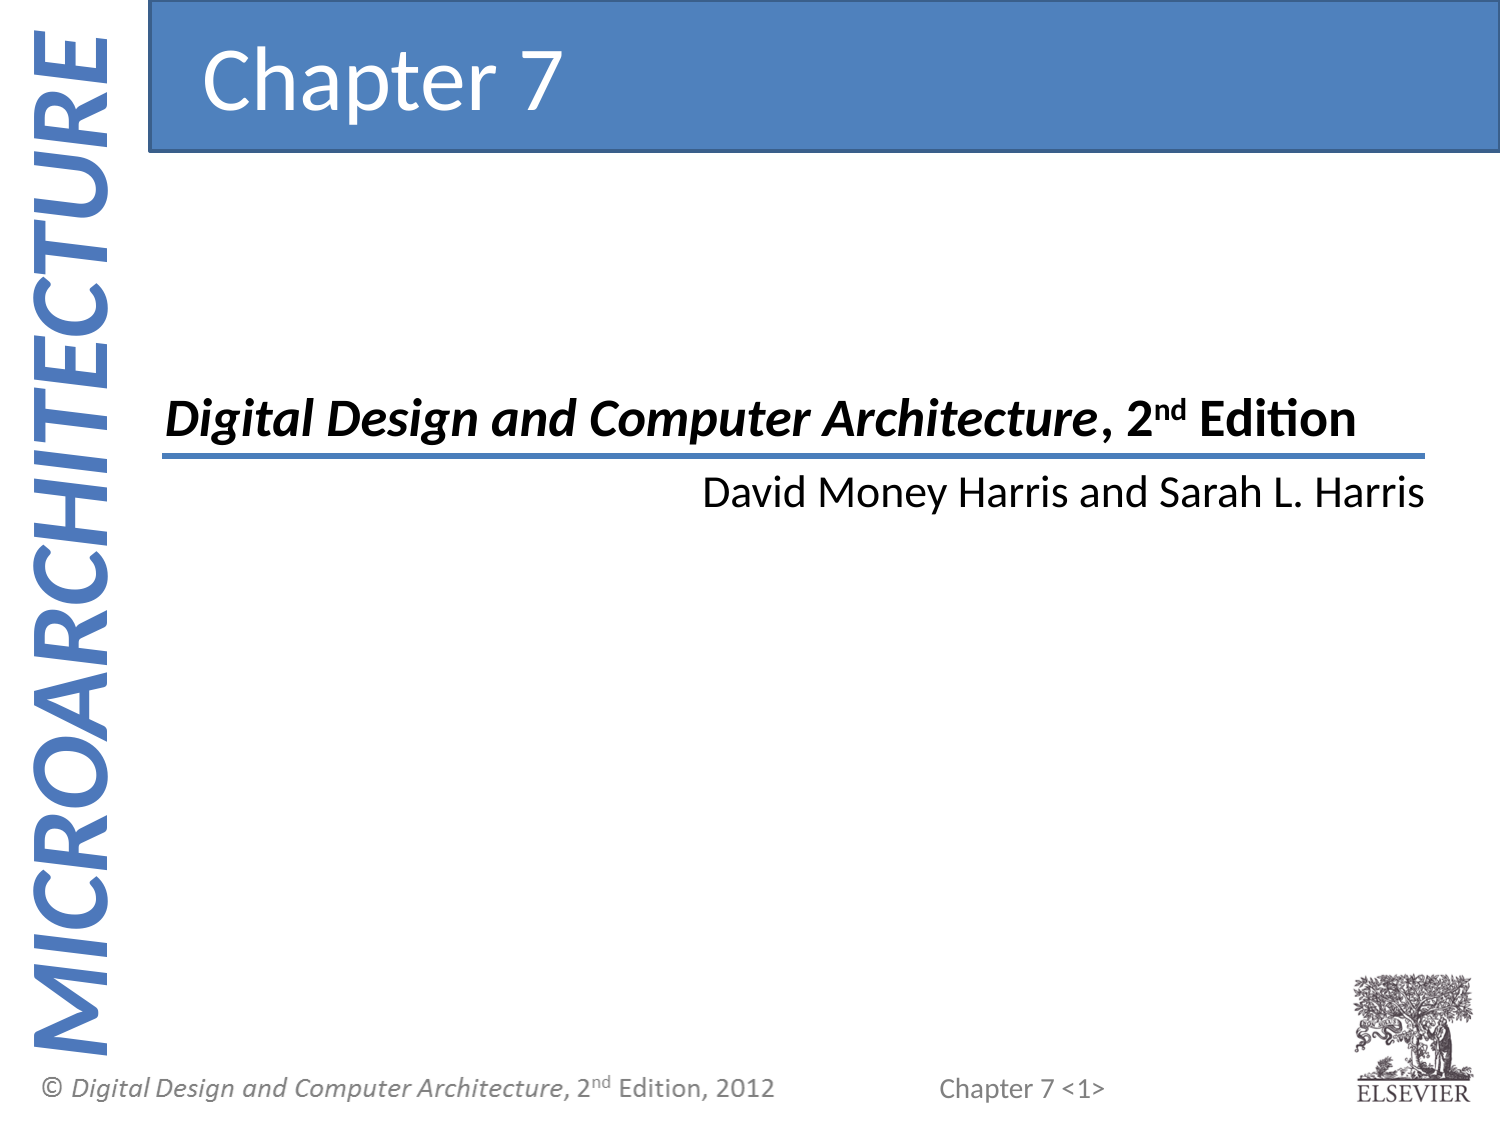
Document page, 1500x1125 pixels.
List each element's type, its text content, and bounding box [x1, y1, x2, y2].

text_box David Money Harris and Sarah L. Harris [687, 454, 1463, 524]
text_box Digital Design and Computer Architecture, 2nd Edition [150, 374, 1388, 455]
picture [0, 0, 1500, 1125]
text_box Chapter 7 [187, 11, 1488, 136]
